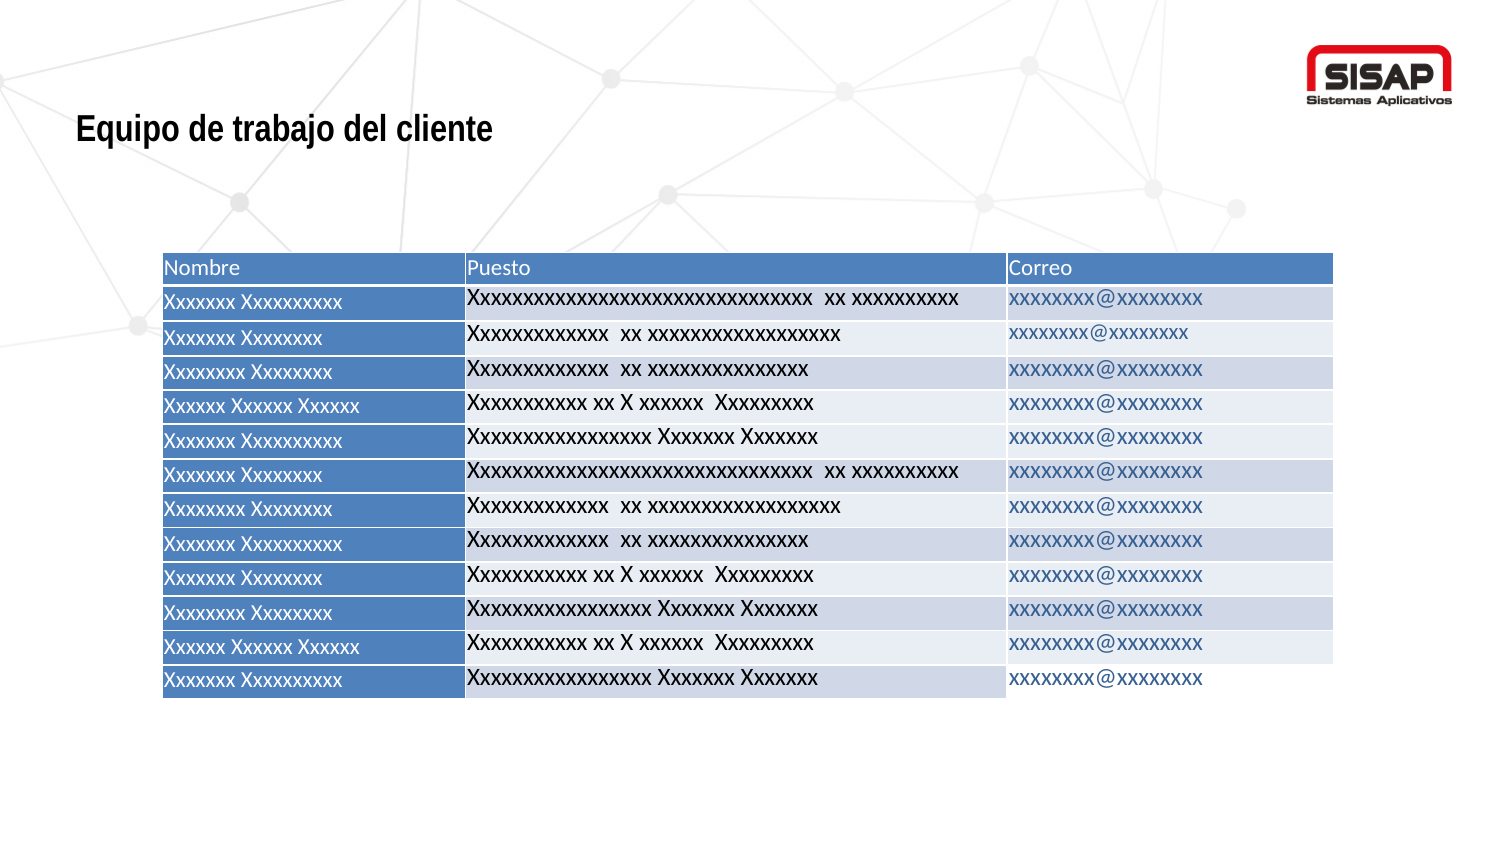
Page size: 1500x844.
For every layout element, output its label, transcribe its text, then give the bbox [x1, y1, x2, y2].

table_cell Xxxxxxx Xxxxxxxxxx [163, 528, 465, 561]
table_cell xxxxxxxx@xxxxxxxx [1008, 494, 1333, 527]
table_cell Xxxxxxxxxxxxxxxxx Xxxxxxx Xxxxxxx [466, 425, 1006, 458]
table_cell Xxxxxxxxxxxxxxxxx Xxxxxxx Xxxxxxx [466, 666, 1006, 698]
table_cell xxxxxxxx@xxxxxxxx [1008, 460, 1333, 492]
table_cell Xxxxxxxxxxxxxxxxxxxxxxxxxxxxxxxx xx xxxxxxxxxx [466, 287, 1006, 320]
table_cell Xxxxxxx Xxxxxxxx [163, 563, 465, 595]
table_cell Xxxxxxxx Xxxxxxxx [163, 494, 465, 527]
table_header Nombre [163, 253, 465, 284]
table_cell Xxxxxxx Xxxxxxxx [163, 460, 465, 492]
table_cell Xxxxxxxx Xxxxxxxx [163, 357, 465, 389]
table_cell Xxxxxx Xxxxxx Xxxxxx [163, 631, 465, 664]
table_header Correo [1008, 253, 1333, 284]
table_cell xxxxxxxx@xxxxxxxx [1008, 631, 1333, 664]
table_cell Xxxxxxx Xxxxxxxx [163, 322, 465, 355]
table_cell Xxxxxxxxxxx xx X xxxxxx Xxxxxxxxx [466, 631, 1006, 664]
table_cell Xxxxxxxxxxxxx xx xxxxxxxxxxxxxxx [466, 528, 1006, 561]
picture [0, 0, 1500, 844]
table_cell Xxxxxxxxxxxxxxxxx Xxxxxxx Xxxxxxx [466, 597, 1006, 630]
table_cell Xxxxxxxxxxxxx xx xxxxxxxxxxxxxxxxxx [466, 322, 1006, 355]
table_cell xxxxxxxx@xxxxxxxx [1008, 357, 1333, 389]
table_cell xxxxxxxx@xxxxxxxx [1008, 597, 1333, 630]
table_cell Xxxxxxx Xxxxxxxxxx [163, 666, 465, 698]
table_header Puesto [466, 253, 1006, 284]
table_cell Xxxxxx Xxxxxx Xxxxxx [163, 391, 465, 423]
table_cell Xxxxxxxxxxxxx xx xxxxxxxxxxxxxxx [466, 357, 1006, 389]
table_cell xxxxxxxx@xxxxxxxx [1008, 391, 1333, 423]
table_cell Xxxxxxxxxxx xx X xxxxxx Xxxxxxxxx [466, 563, 1006, 595]
table_cell xxxxxxxx@xxxxxxxx [1008, 322, 1333, 355]
table_cell Xxxxxxxx Xxxxxxxx [163, 597, 465, 630]
table_cell xxxxxxxx@xxxxxxxx [1008, 425, 1333, 458]
table_cell Xxxxxxxxxxx xx X xxxxxx Xxxxxxxxx [466, 391, 1006, 423]
table_cell xxxxxxxx@xxxxxxxx [1008, 528, 1333, 561]
table_cell xxxxxxxx@xxxxxxxx [1008, 666, 1334, 698]
table_cell xxxxxxxx@xxxxxxxx [1008, 287, 1333, 320]
table_cell xxxxxxxx@xxxxxxxx [1008, 563, 1333, 595]
table_cell Xxxxxxxxxxxxx xx xxxxxxxxxxxxxxxxxx [466, 494, 1006, 527]
table_cell Xxxxxxxxxxxxxxxxxxxxxxxxxxxxxxxx xx xxxxxxxxxx [466, 460, 1006, 492]
table_cell Xxxxxxx Xxxxxxxxxx [163, 425, 465, 458]
text_box Equipo de trabajo del cliente [61, 96, 1139, 237]
table_cell Xxxxxxx Xxxxxxxxxx [163, 287, 465, 320]
